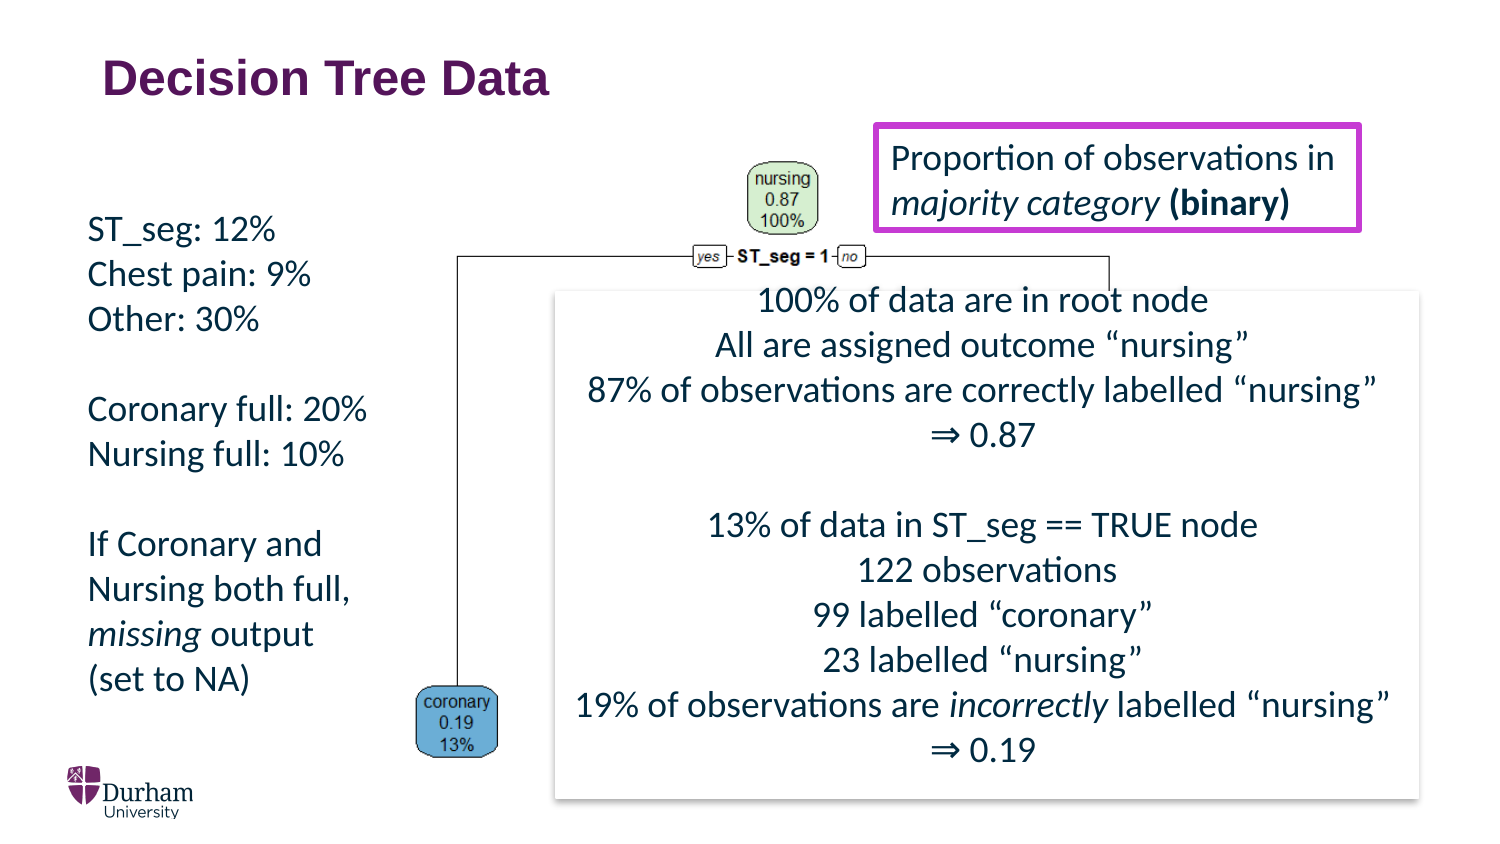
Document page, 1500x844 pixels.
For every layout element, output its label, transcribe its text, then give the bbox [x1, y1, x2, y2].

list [359, 119, 1419, 799]
title Decision Tree Data [101, 45, 1399, 187]
text_box ST_seg: 12% Chest pain: 9% Other: 30% Coronary full: 20% Nursing full: 10% If Coronary and Nursing both full, missing output (set to NA) [72, 196, 354, 707]
